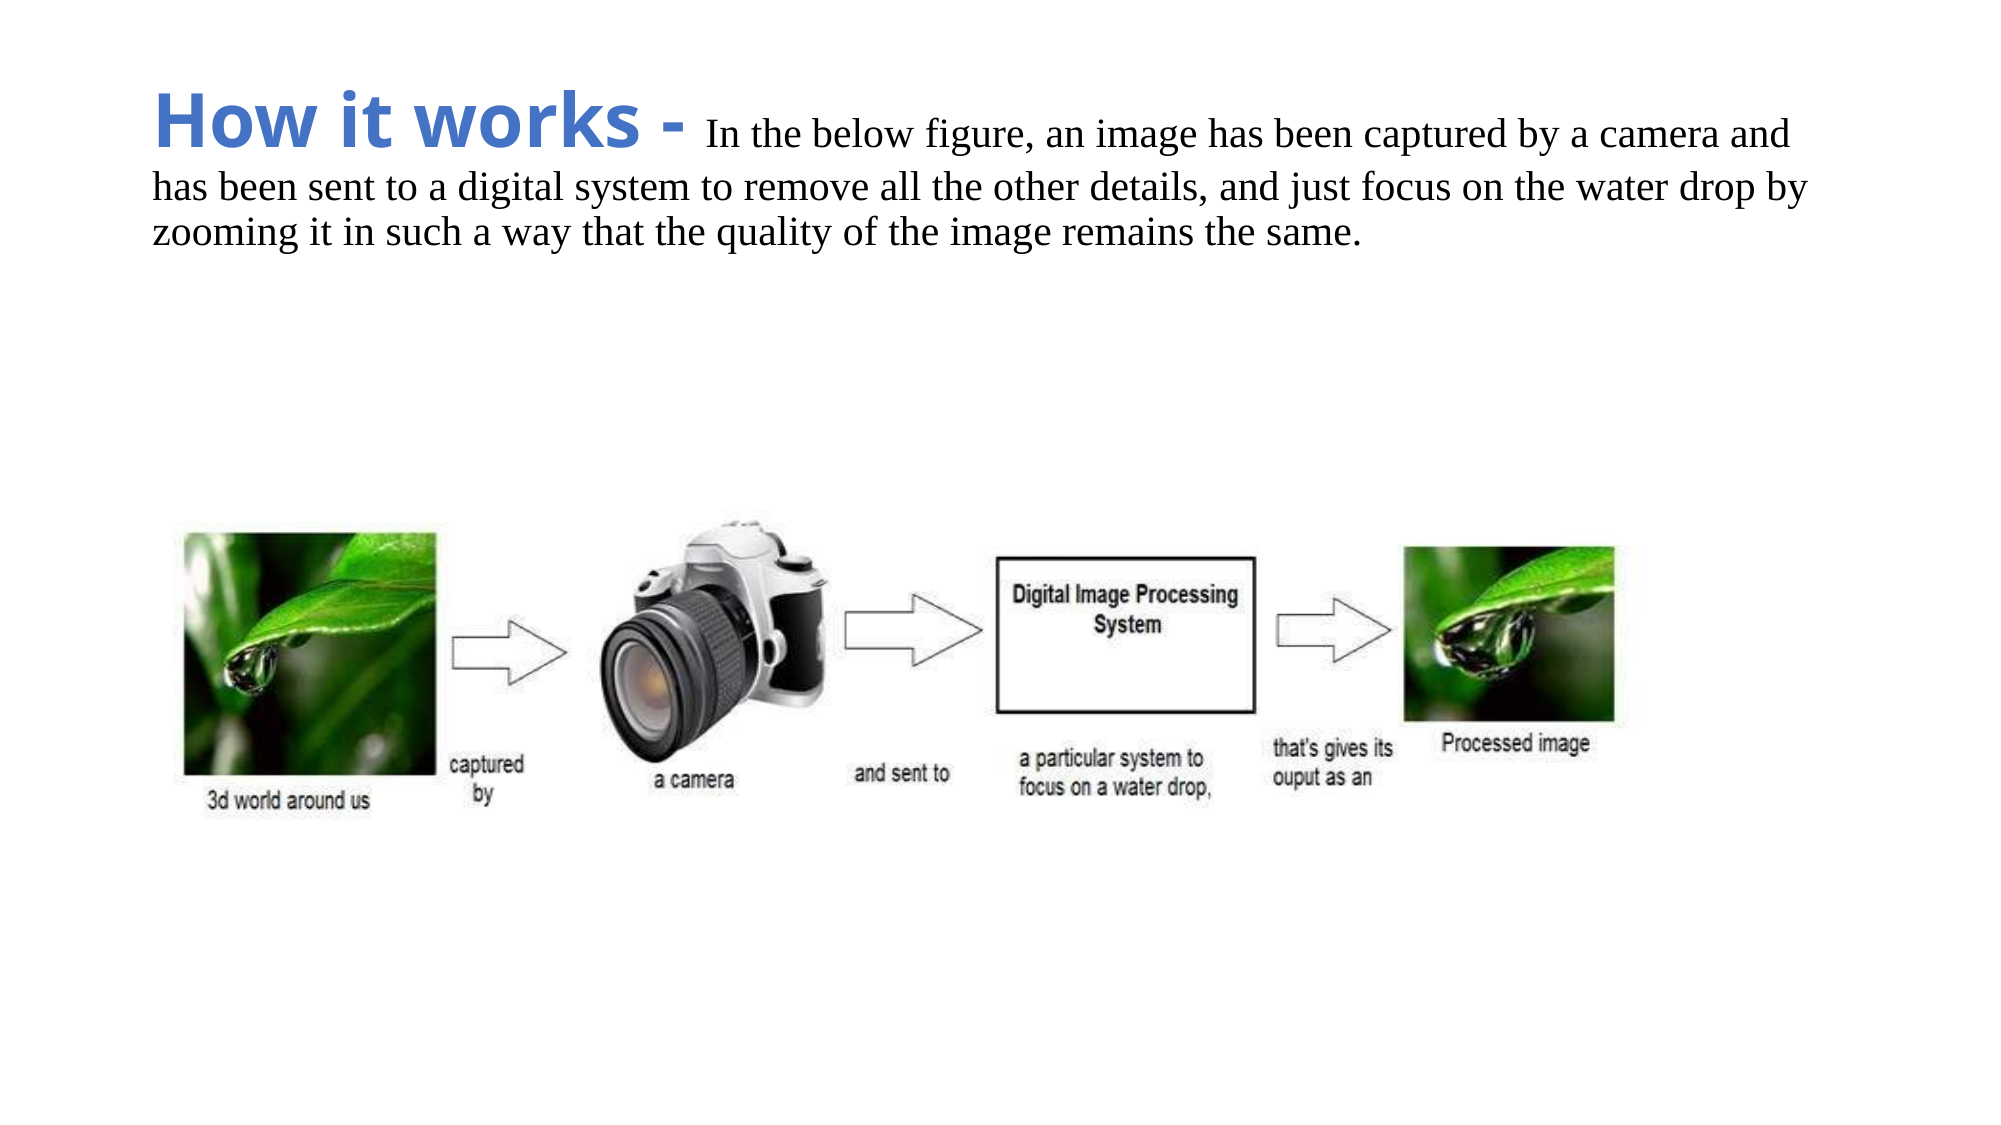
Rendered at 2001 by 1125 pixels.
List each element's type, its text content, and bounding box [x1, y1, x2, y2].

title How it works - In the below figure, an image has been captured by a camera and has been sent to a digital system to remove all the other details, and just focus on the water drop by zooming it in such a way that the quality of the image remains the same. [137, 59, 1863, 278]
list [173, 454, 1701, 977]
